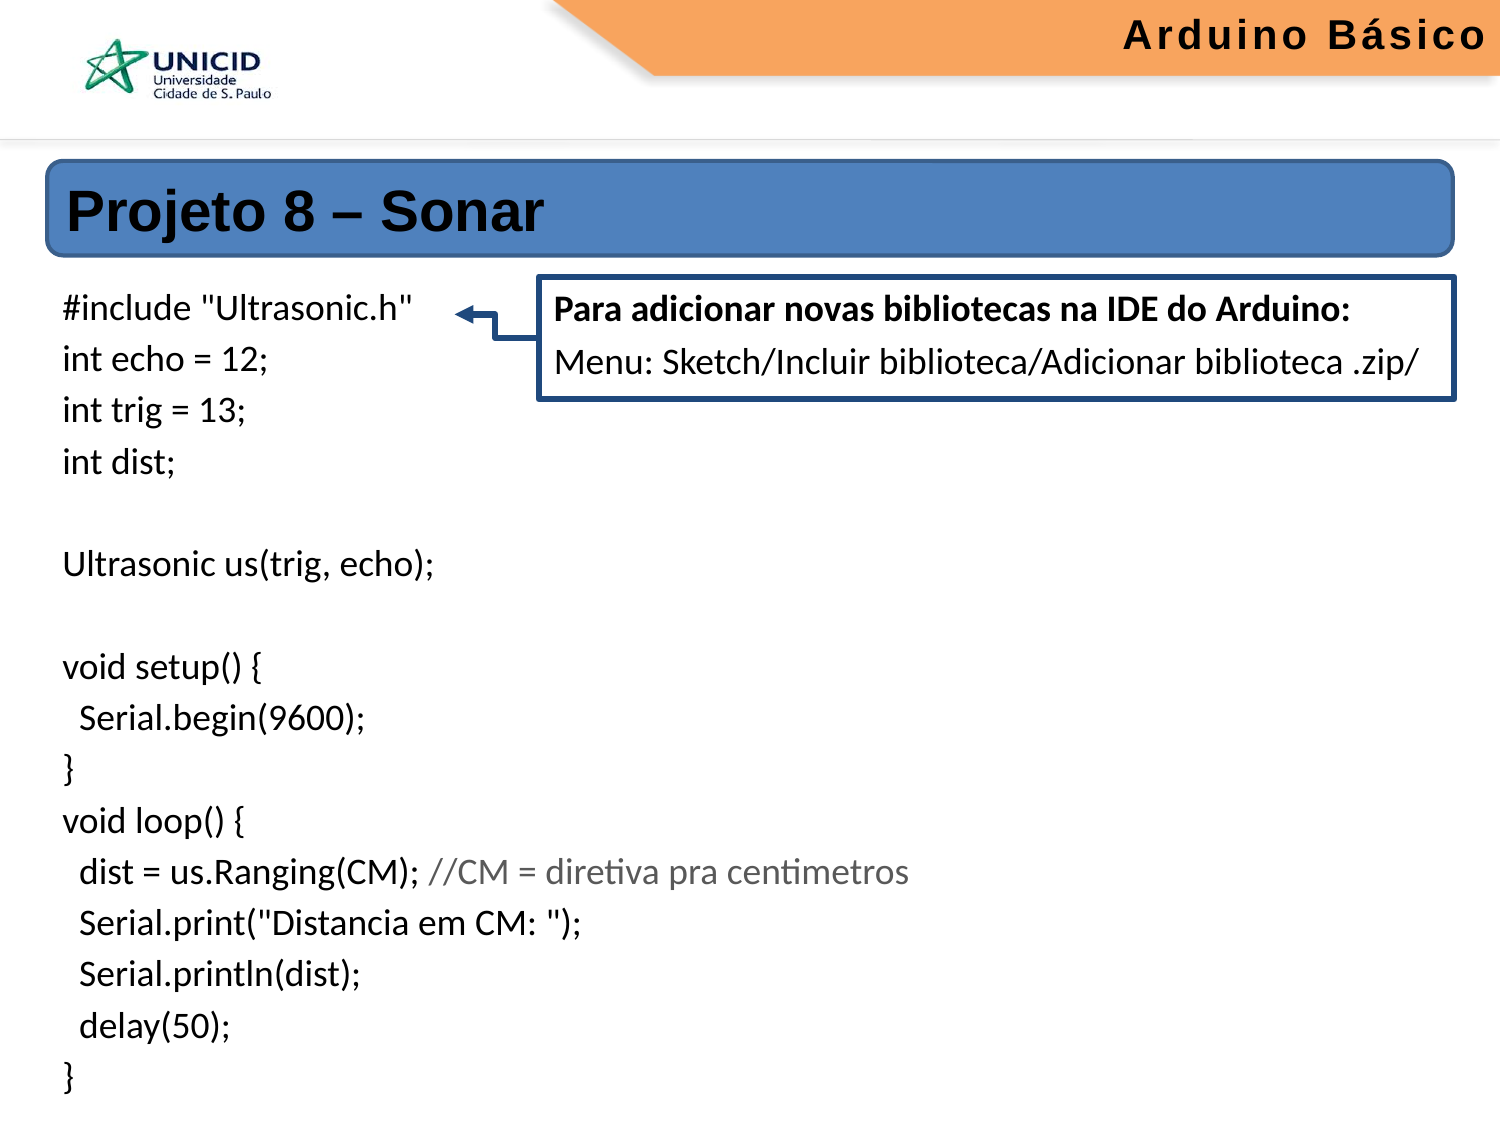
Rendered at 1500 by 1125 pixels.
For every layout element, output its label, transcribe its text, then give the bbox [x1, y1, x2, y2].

picture [39, 20, 329, 120]
picture [538, 0, 1500, 88]
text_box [454, 276, 1455, 400]
text_box Projeto 8 – Sonar [45, 158, 1455, 258]
list #include "Ultrasonic.h" int echo = 12; int trig = 13; int dist; Ultrasonic us(trig, echo); void setup() { Serial.begin(9600); } void loop() { dist = us.Ranging(CM); //CM = diretiva pra centimetros Serial.print("Distancia em CM: "); Serial.println(dist); delay(50); } [47, 276, 1069, 1125]
